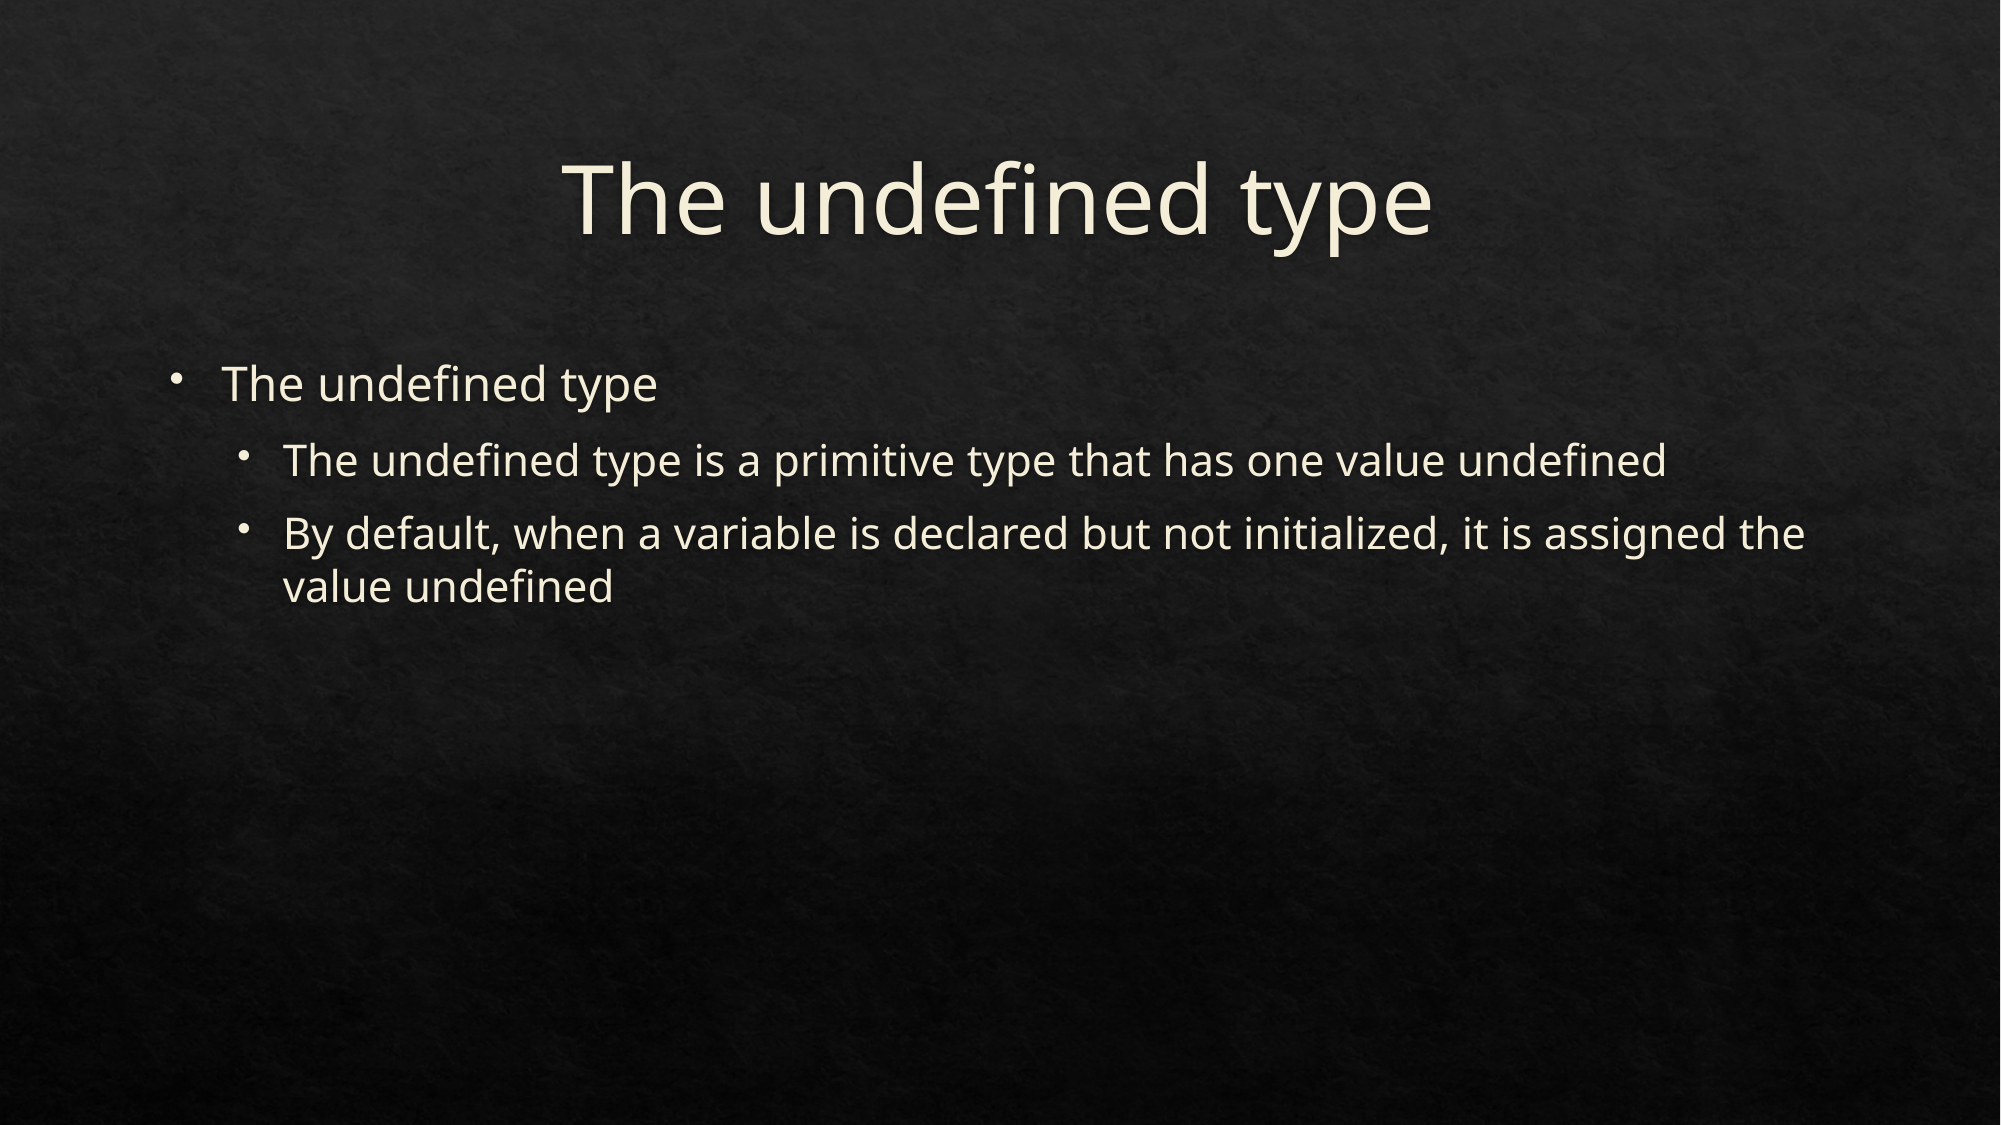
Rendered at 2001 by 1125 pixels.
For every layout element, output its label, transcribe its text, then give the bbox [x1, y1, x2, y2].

title The undefined type [149, 99, 1849, 307]
list The undefined type The undefined type is a primitive type that has one value undefined By default, when a variable is declared but not initialized, it is assigned the value undefined [149, 340, 1849, 950]
